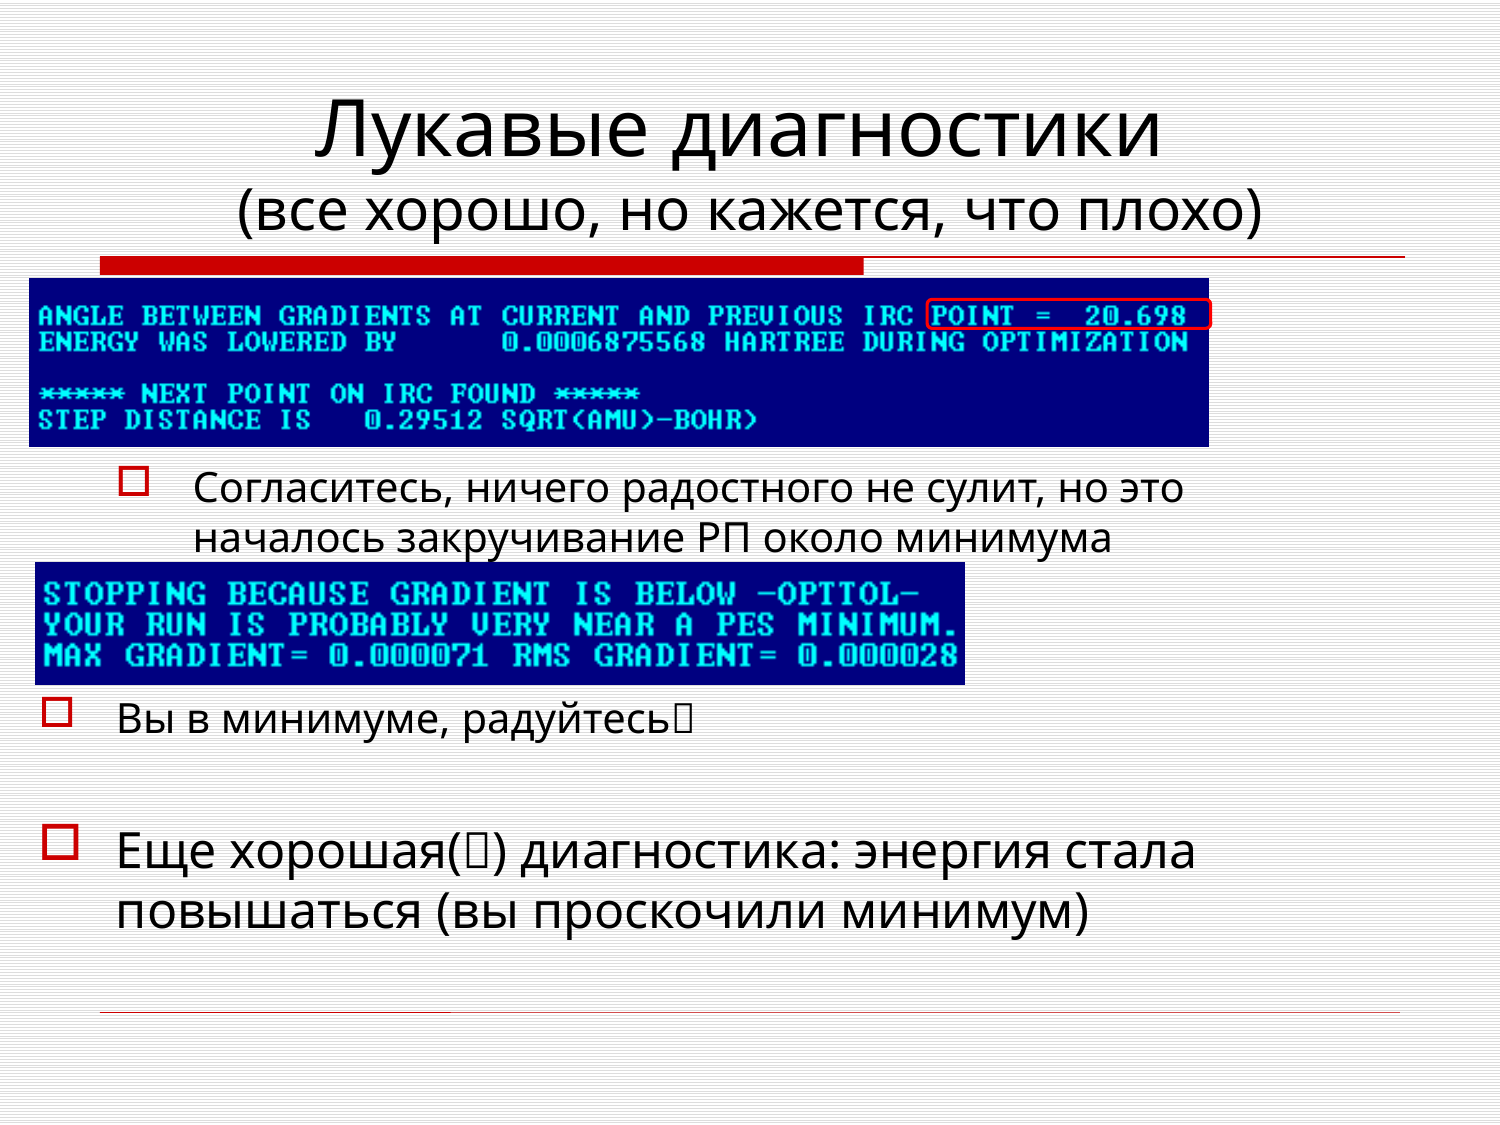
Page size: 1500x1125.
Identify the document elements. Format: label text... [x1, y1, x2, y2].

title Лукавые диагностики (все хорошо, но кажется, что плохо) [94, 50, 1407, 250]
text_box Вы в минимуме, радуйтесь [23, 684, 1296, 775]
list Еще хорошая() диагностика: энергия стала повышаться (вы проскочили минимум) [23, 810, 1477, 953]
list Согласитесь, ничего радостного не сулит, но это началось закручивание РП около минимума [100, 453, 1372, 584]
picture [34, 562, 965, 685]
picture [29, 278, 1209, 447]
